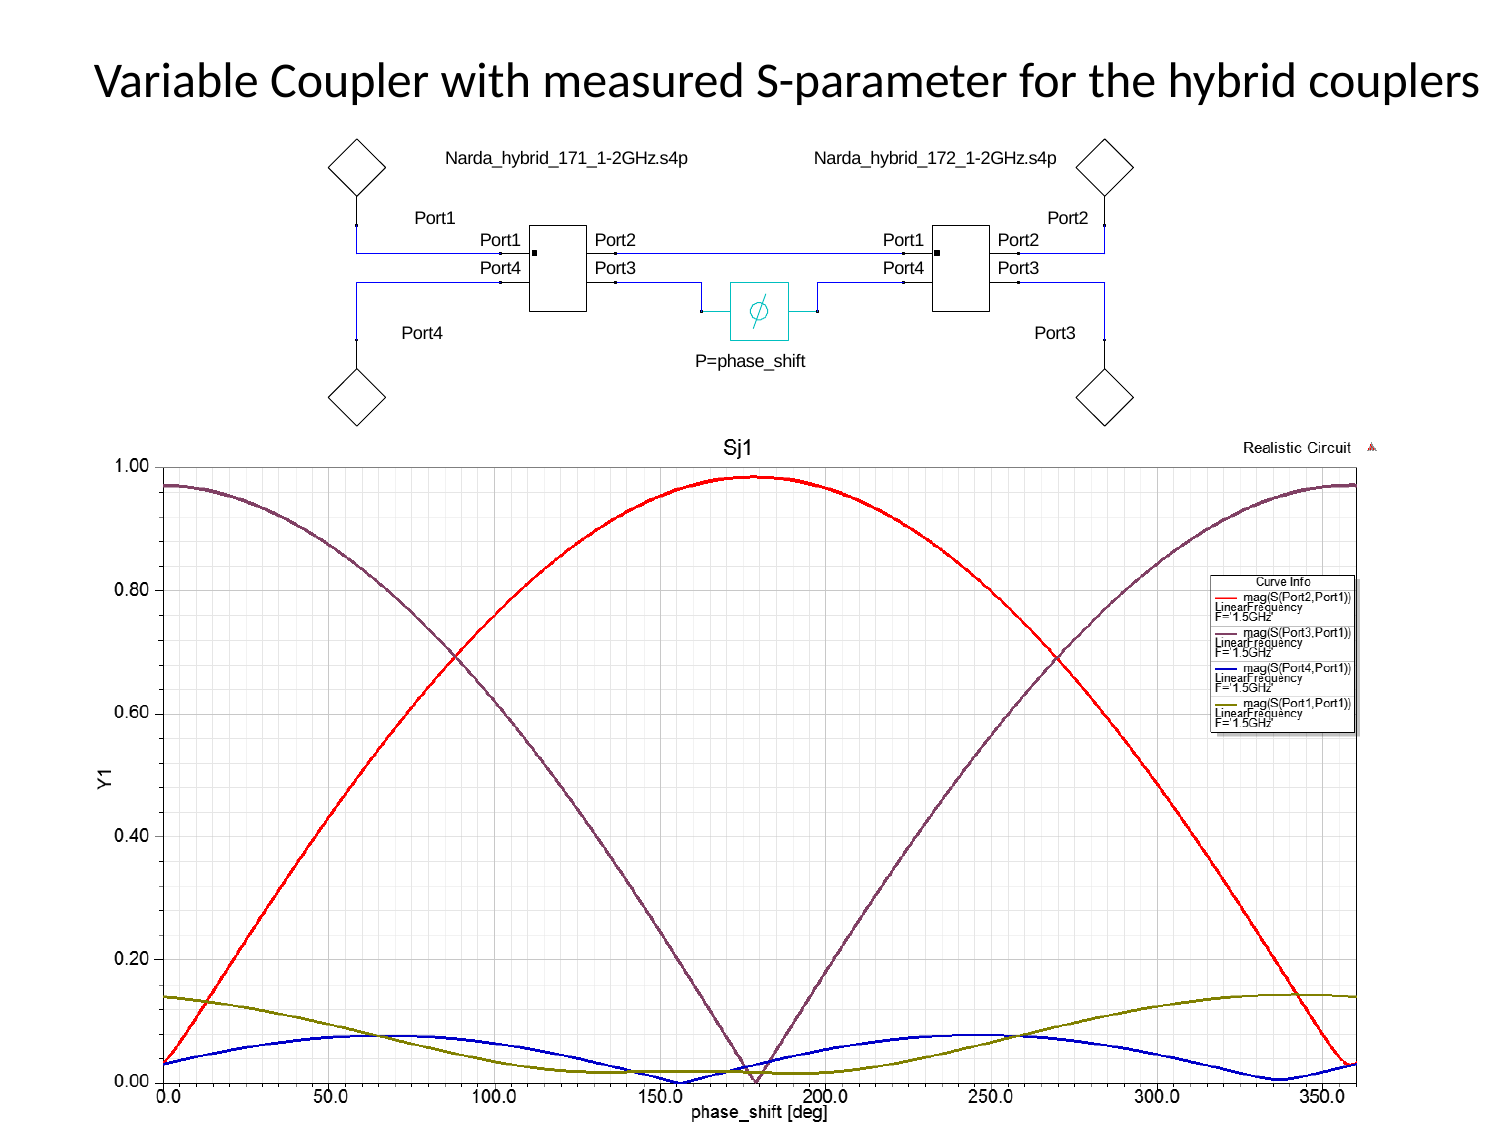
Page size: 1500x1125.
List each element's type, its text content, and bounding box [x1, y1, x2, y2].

picture [88, 120, 1390, 1125]
title Variable Coupler with measured S-parameter for the hybrid couplers [75, 0, 1500, 172]
